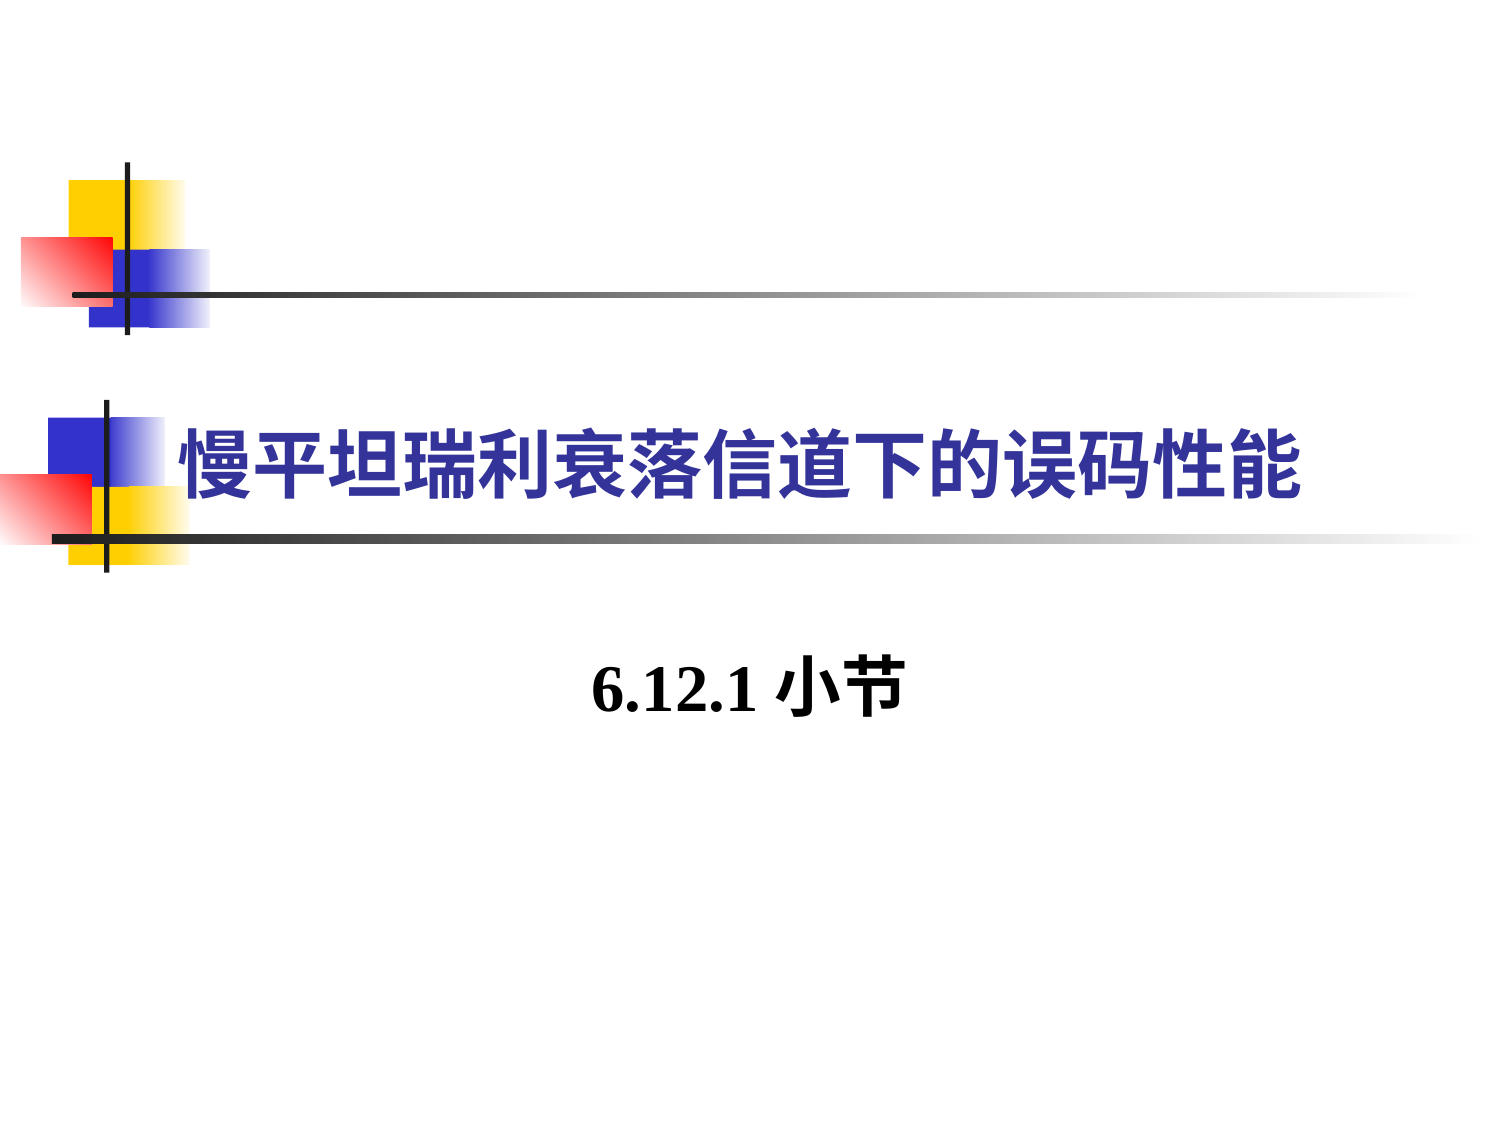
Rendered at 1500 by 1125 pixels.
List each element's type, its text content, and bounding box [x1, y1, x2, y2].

title 慢平坦瑞利衰落信道下的误码性能 [162, 274, 1438, 516]
subtitle 6.12.1小节 [224, 637, 1276, 926]
